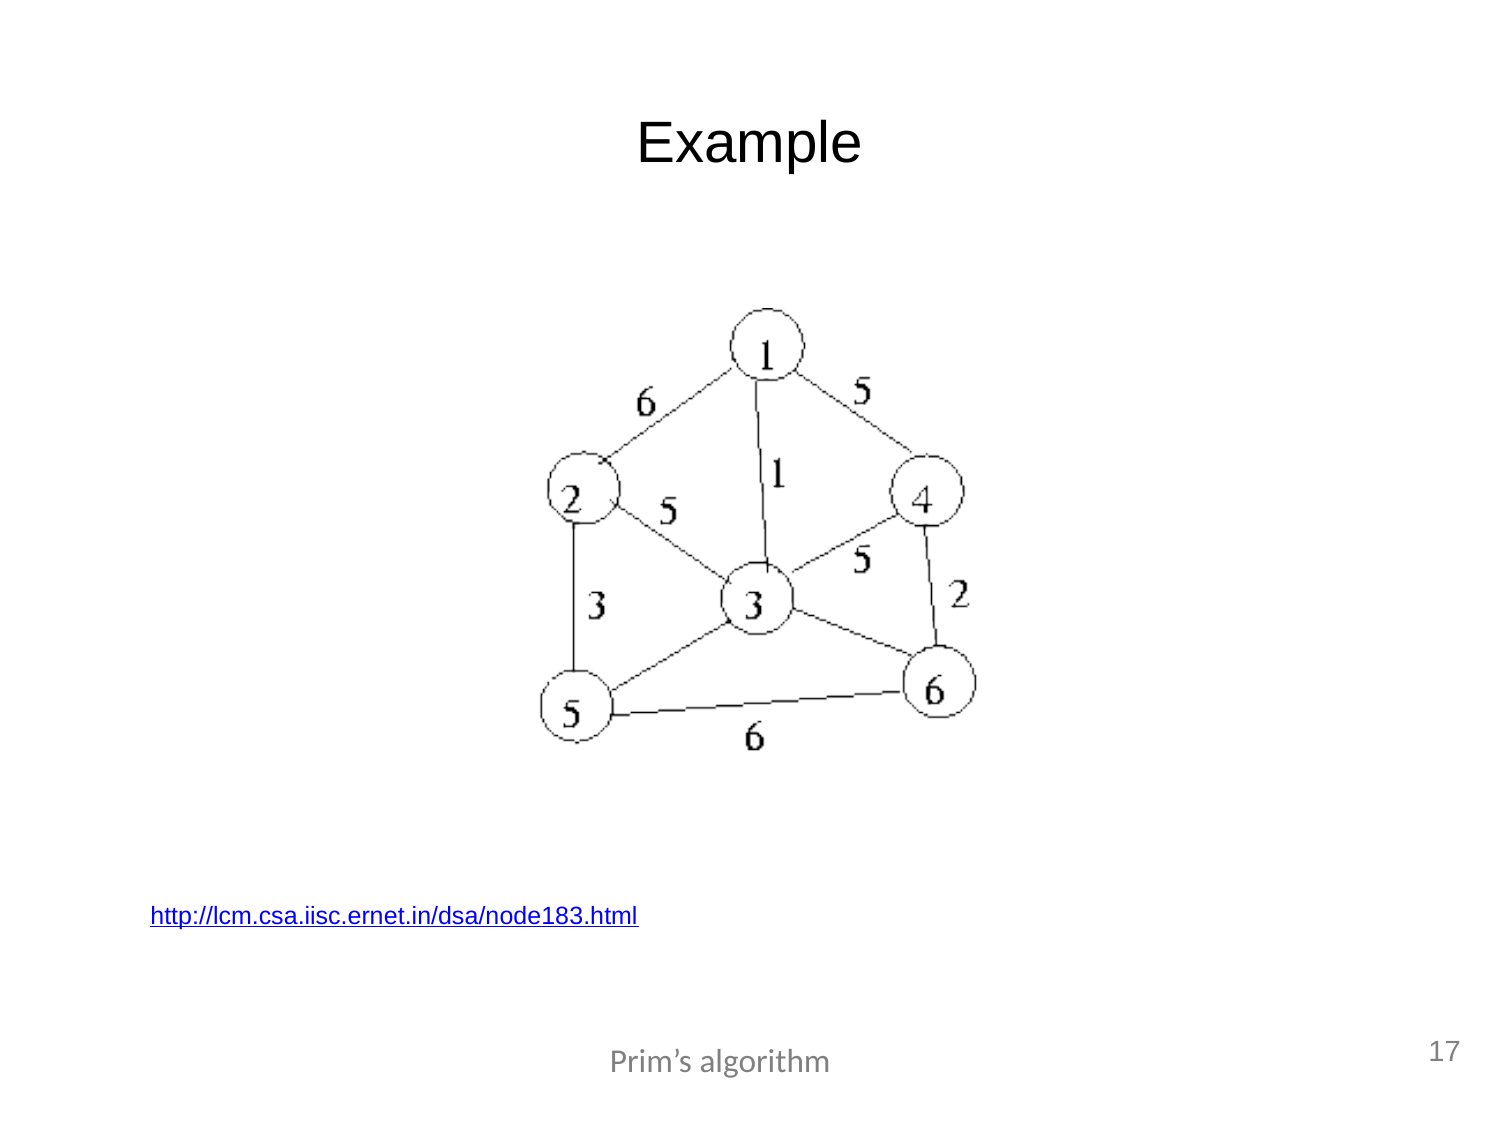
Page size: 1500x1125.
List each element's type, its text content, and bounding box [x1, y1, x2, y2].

title Example [74, 44, 1426, 233]
text_box http://lcm.csa.iisc.ernet.in/dsa/node183.html [135, 891, 1069, 967]
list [489, 308, 1318, 888]
